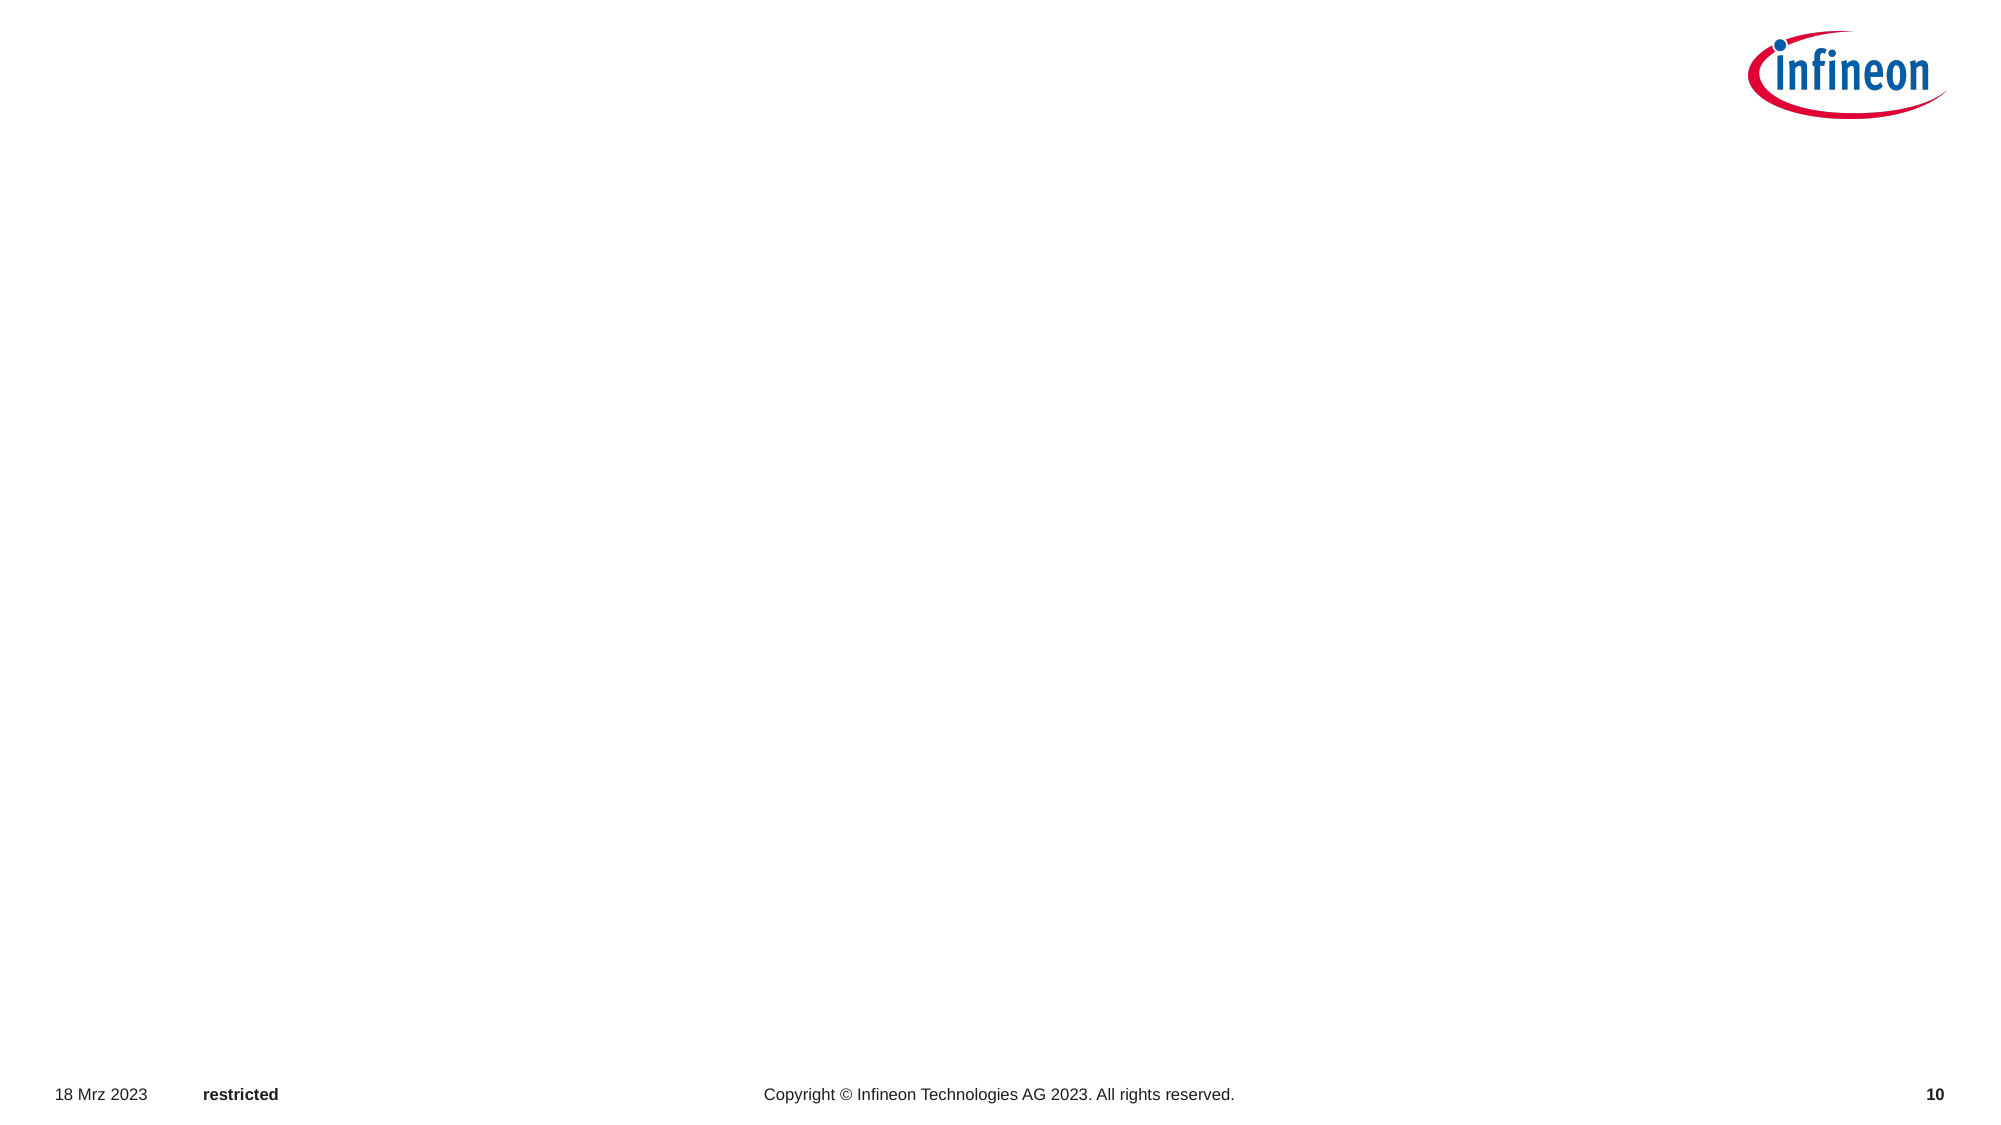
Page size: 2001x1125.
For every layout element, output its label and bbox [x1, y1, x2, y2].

picture [1748, 31, 1947, 119]
